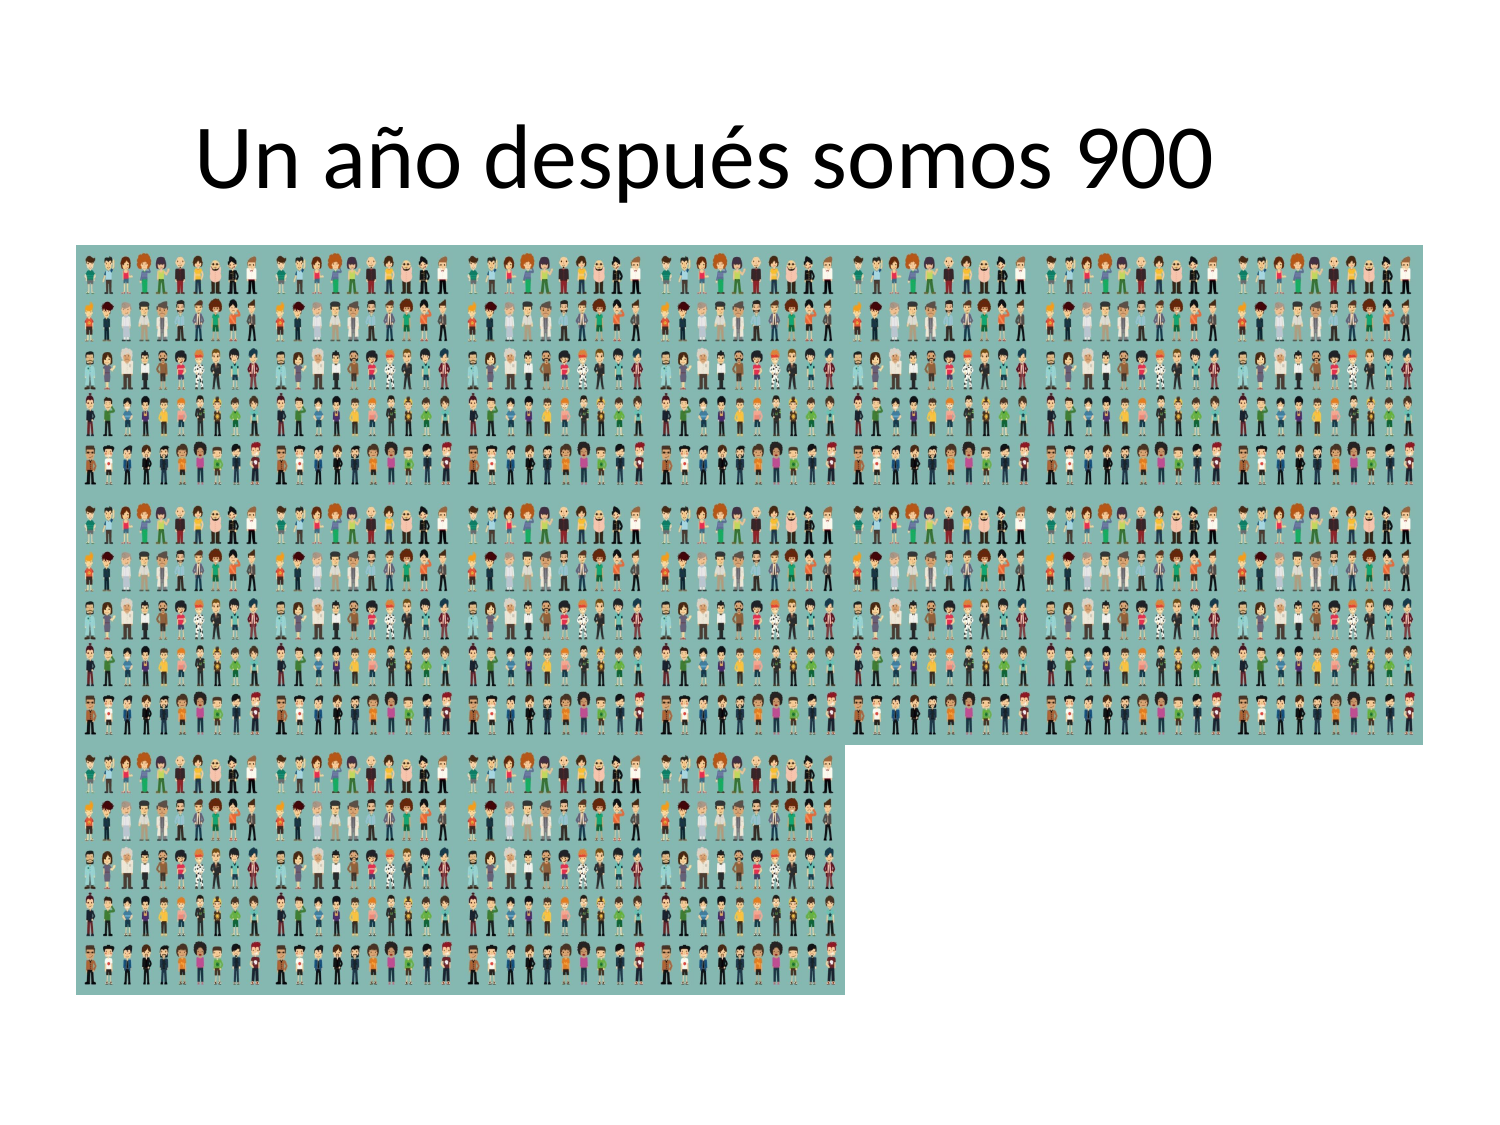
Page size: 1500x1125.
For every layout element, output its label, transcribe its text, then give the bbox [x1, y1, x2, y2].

picture [76, 245, 1423, 995]
text_box Un año después somos 900 [75, 88, 1335, 215]
